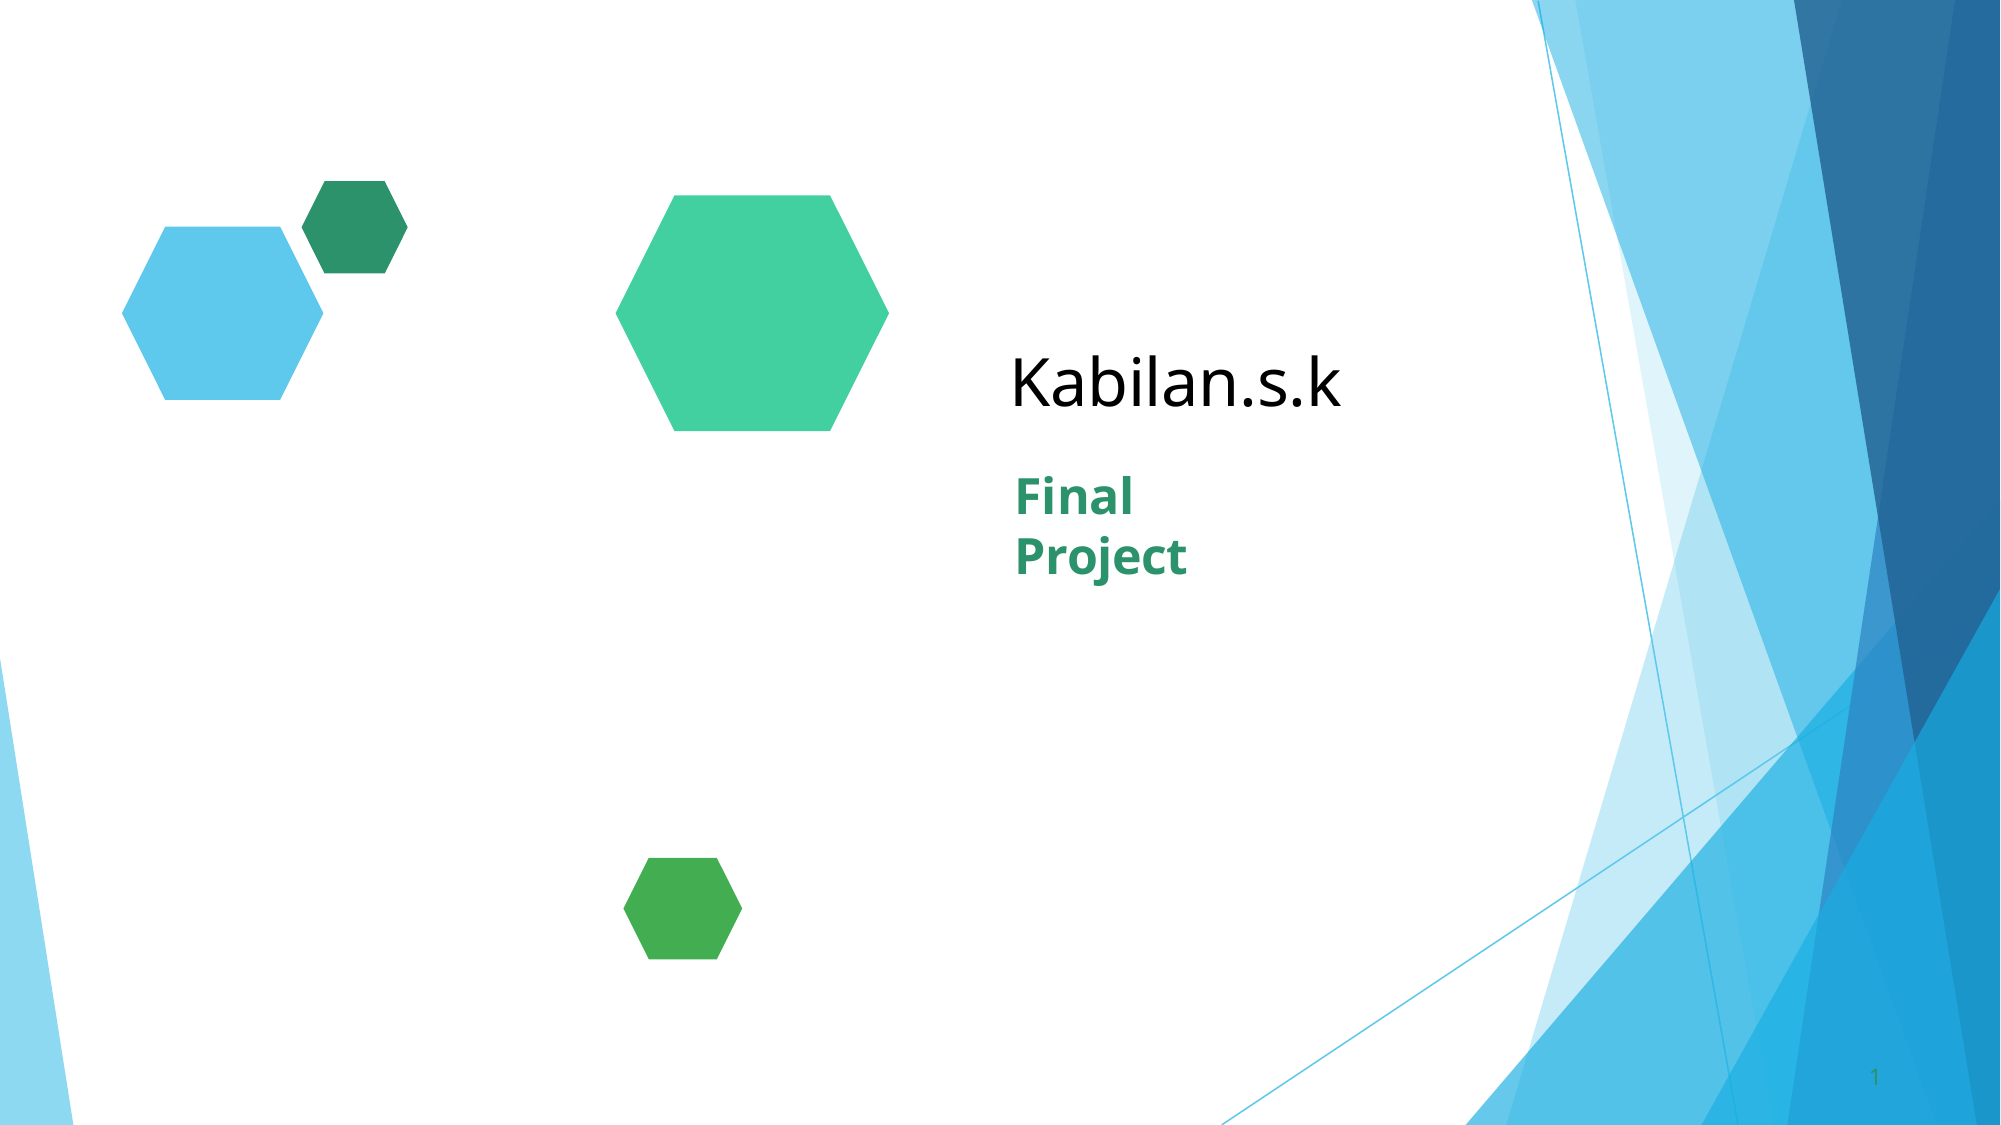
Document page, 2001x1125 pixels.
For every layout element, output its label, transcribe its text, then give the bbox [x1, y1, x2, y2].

title Kabilan.s.k [487, 337, 1553, 528]
text_box 1 [1866, 1060, 1883, 1090]
text_box Final Project [1012, 462, 1315, 585]
